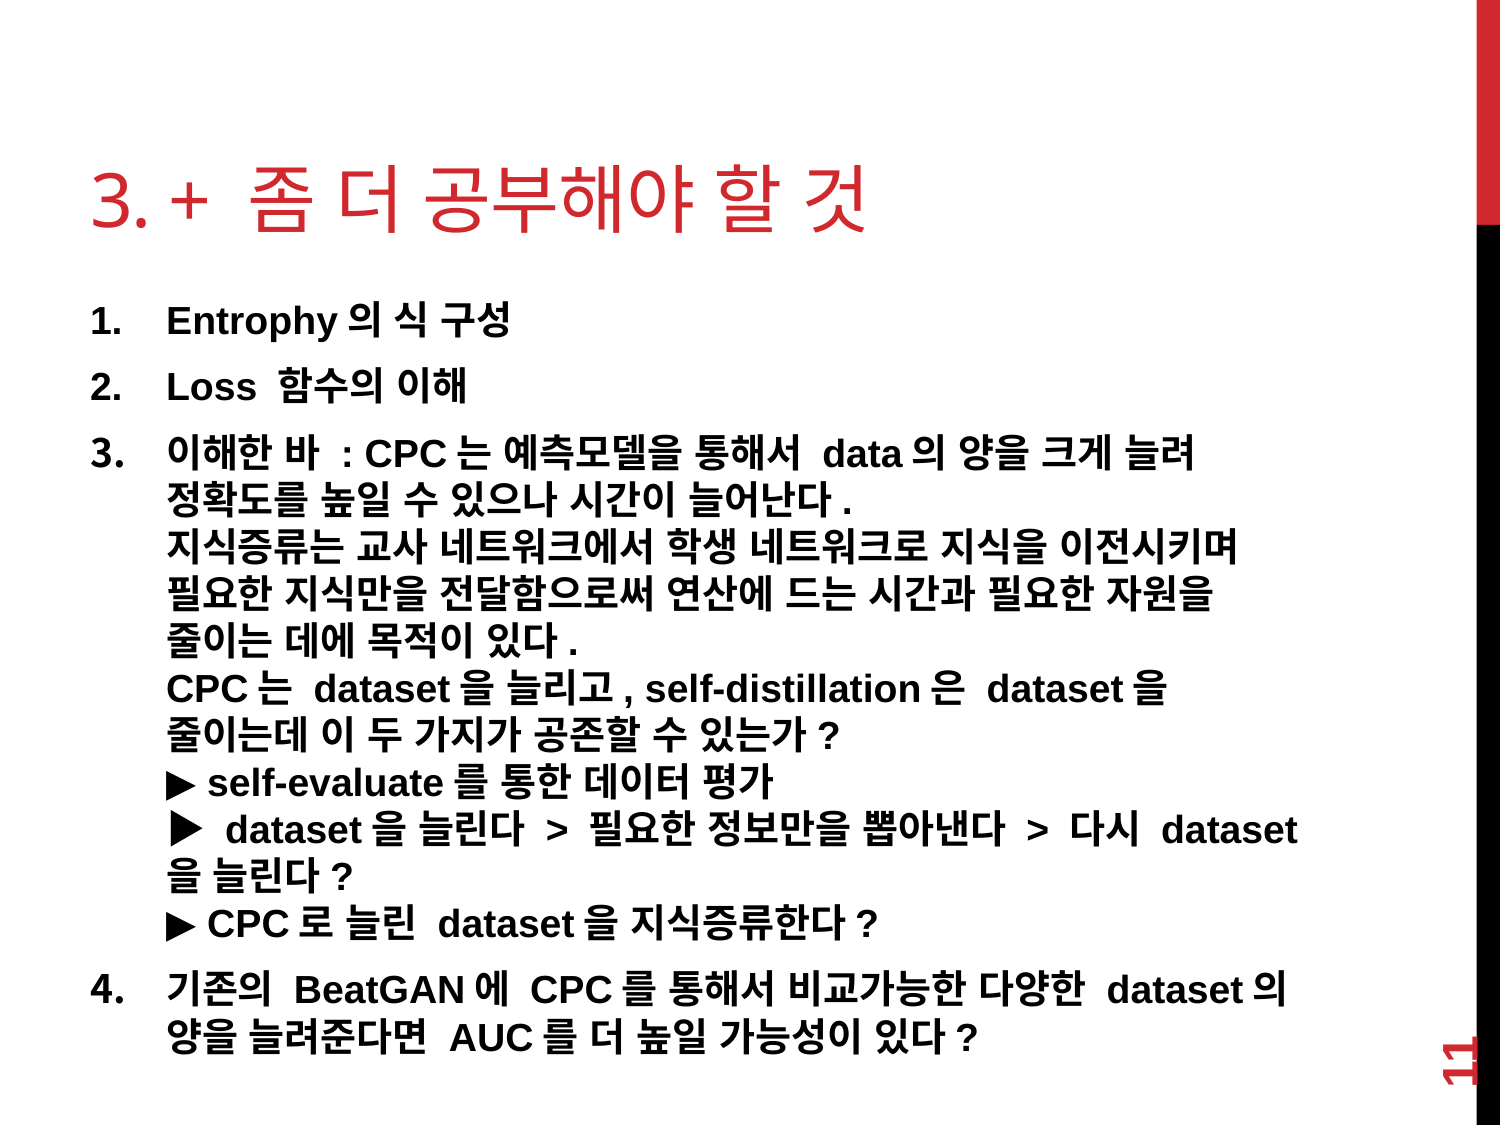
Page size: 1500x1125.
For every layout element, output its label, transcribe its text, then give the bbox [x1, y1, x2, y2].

list Entrophy의 식 구성 Loss 함수의 이해 이해한 바 : CPC는 예측모델을 통해서 data의 양을 크게 늘려 정확도를 높일 수 있으나 시간이 늘어난다. 지식증류는 교사 네트워크에서 학생 네트워크로 지식을 이전시키며 필요한 지식만을 전달함으로써 연산에 드는 시간과 필요한 자원을 줄이는 데에 목적이 있다. CPC는 dataset을 늘리고, self-distillation은 dataset을 줄이는데 이 두 가지가 공존할 수 있는가? ▶ self-evaluate를 통한 데이터 평가 ▶ dataset을 늘린다 > 필요한 정보만을 뽑아낸다 > 다시 dataset을 늘린다? ▶ CPC로 늘린 dataset을 지식증류한다? 기존의 BeatGAN에 CPC를 통해서 비교가능한 다양한 dataset의 양을 늘려준다면 AUC를 더 높일 가능성이 있다? [75, 287, 1325, 1071]
title 3. + 좀 더 공부해야 할 것 [75, 25, 1025, 250]
slide_number 11 [1427, 887, 1488, 1104]
